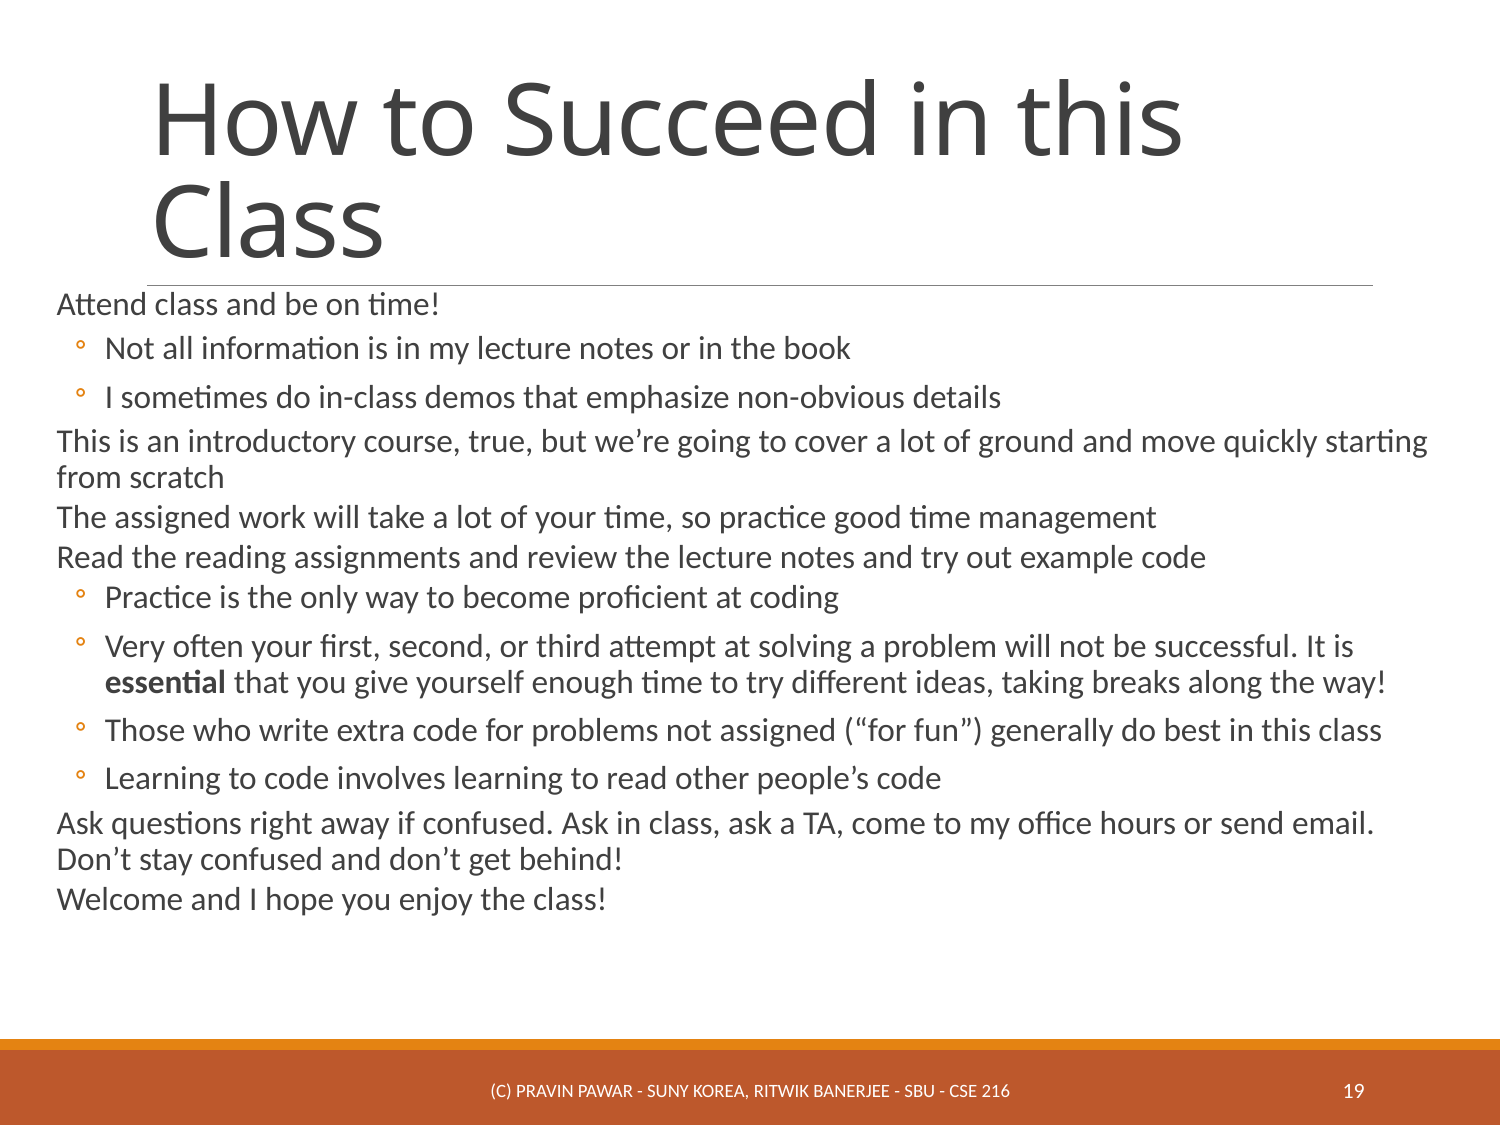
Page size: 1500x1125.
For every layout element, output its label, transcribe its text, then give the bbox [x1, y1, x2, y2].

slide_number 19 [1218, 1059, 1380, 1120]
title How to Succeed in this Class [135, 47, 1373, 279]
footer (c) Pravin Pawar - SUNY Korea, Ritwik Banerjee - SBU - CSE 216 [453, 1059, 1047, 1120]
list Attend class and be on time! Not all information is in my lecture notes or in the book I sometimes do in-class demos that emphasize non-obvious details This is an introductory course, true, but we’re going to cover a lot of ground and move quickly starting from scratch The assigned work will take a lot of your time, so practice good time management Read the reading assignments and review the lecture notes and try out example code Practice is the only way to become proficient at coding Very often your first, second, or third attempt at solving a problem will not be successful. It is essential that you give yourself enough time to try different ideas, taking breaks along the way! Those who write extra code for problems not assigned (“for fun”) generally do best in this class Learning to code involves learning to read other people’s code Ask questions right away if confused. Ask in class, ask a TA, come to my office hours or send email. Don’t stay confused and don’t get behind! Welcome and I hope you enjoy the class! [41, 279, 1431, 1034]
